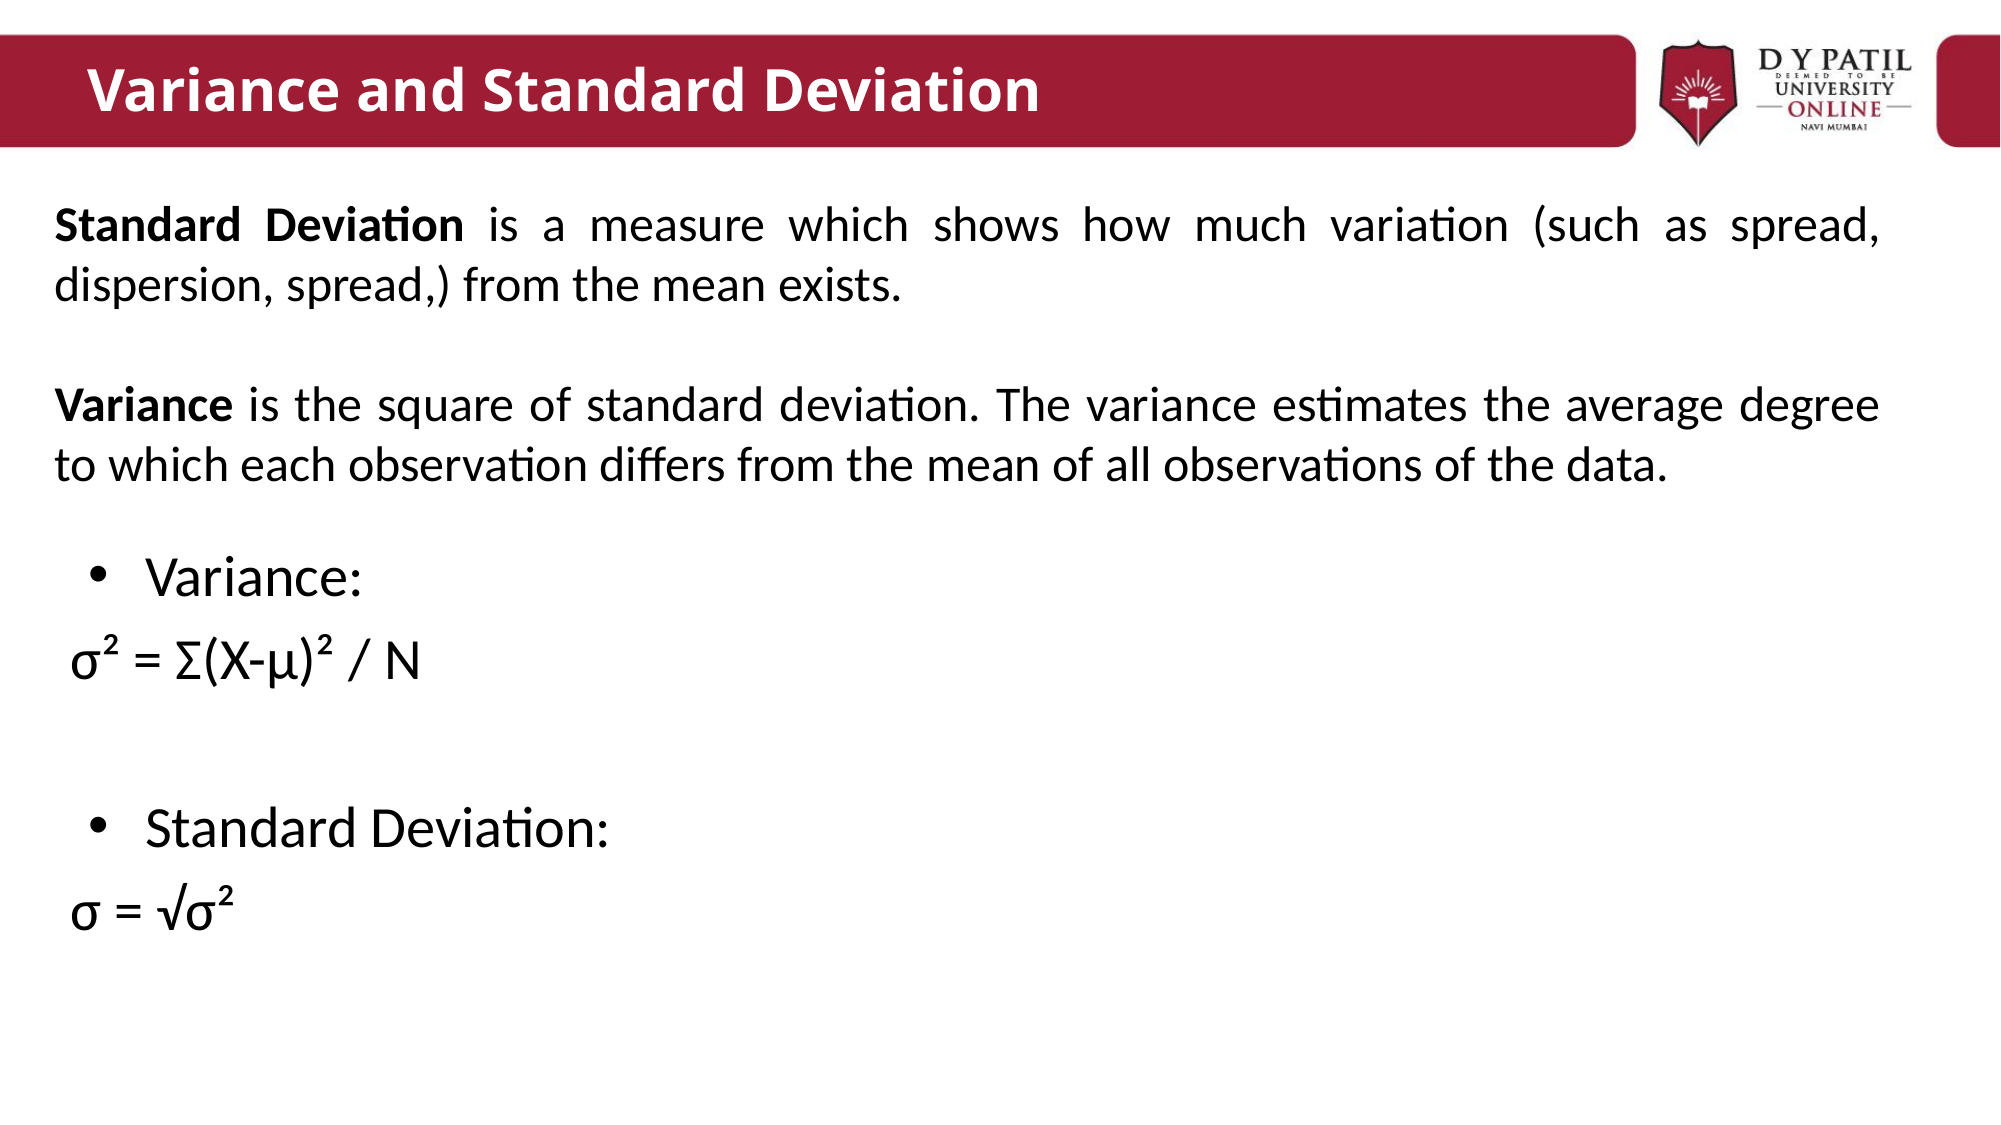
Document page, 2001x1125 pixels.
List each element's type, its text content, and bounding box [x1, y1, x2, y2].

picture [0, 0, 2001, 1125]
text_box Standard Deviation is a measure which shows how much variation (such as spread, dispersion, spread,) from the mean exists. Variance is the square of standard deviation. The variance estimates the average degree to which each observation differs from the mean of all observations of the data. [39, 184, 1897, 500]
text_box Variance: σ² = Σ(X-μ)² / N Standard Deviation: σ = √σ² [55, 538, 1406, 1014]
title Variance and Standard Deviation [71, 35, 1797, 149]
